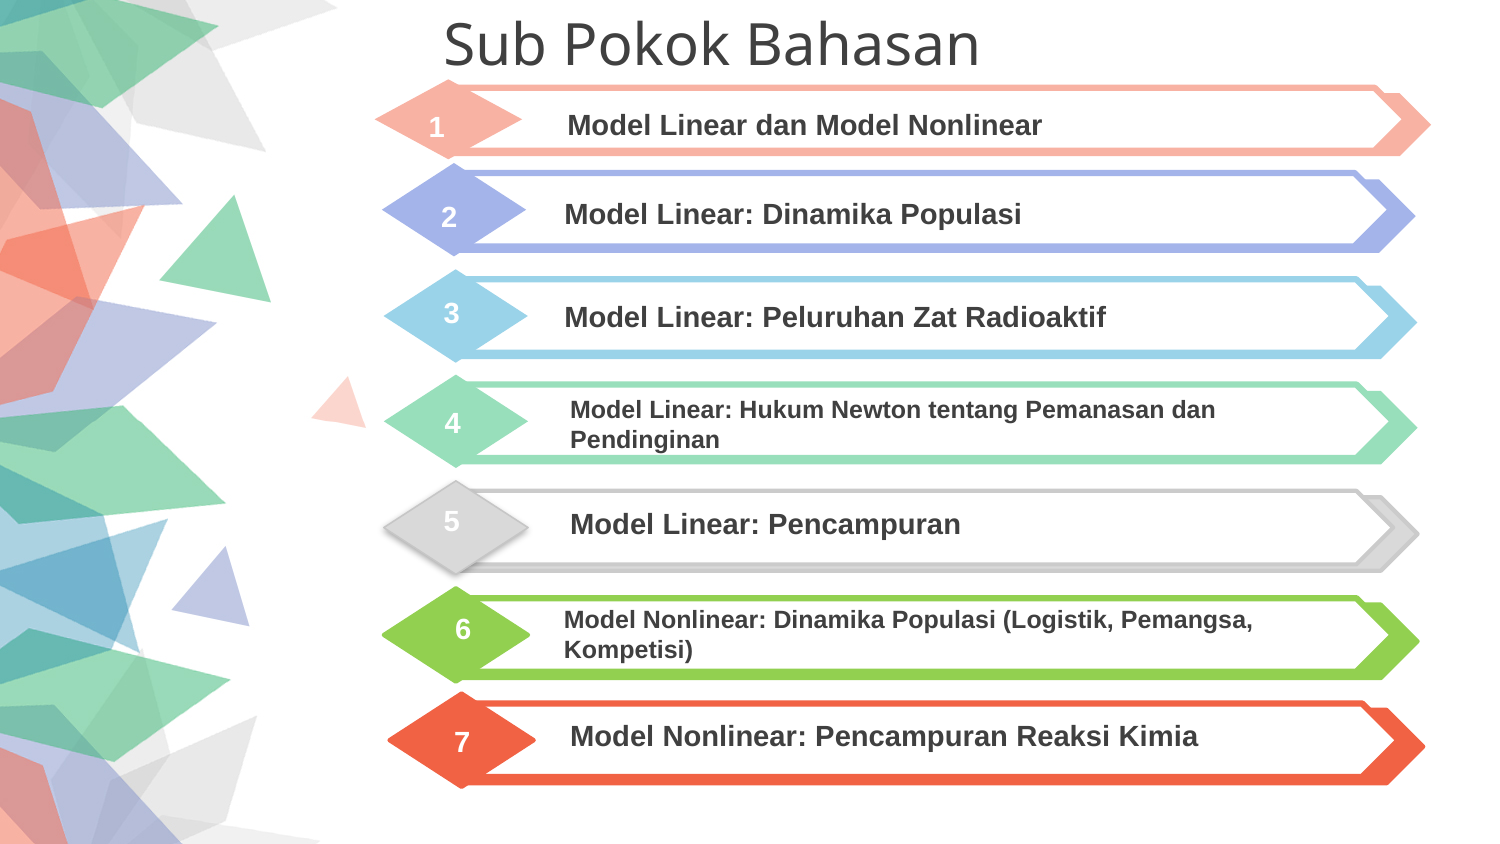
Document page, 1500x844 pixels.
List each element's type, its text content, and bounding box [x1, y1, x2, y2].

picture [0, 0, 1500, 844]
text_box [389, 693, 1424, 788]
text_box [383, 480, 1418, 575]
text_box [383, 587, 1418, 682]
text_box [381, 162, 1416, 257]
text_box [383, 269, 1418, 363]
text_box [383, 374, 1418, 469]
text_box Sub Pokok Bahasan [0, 12, 1434, 72]
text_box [374, 79, 1432, 160]
